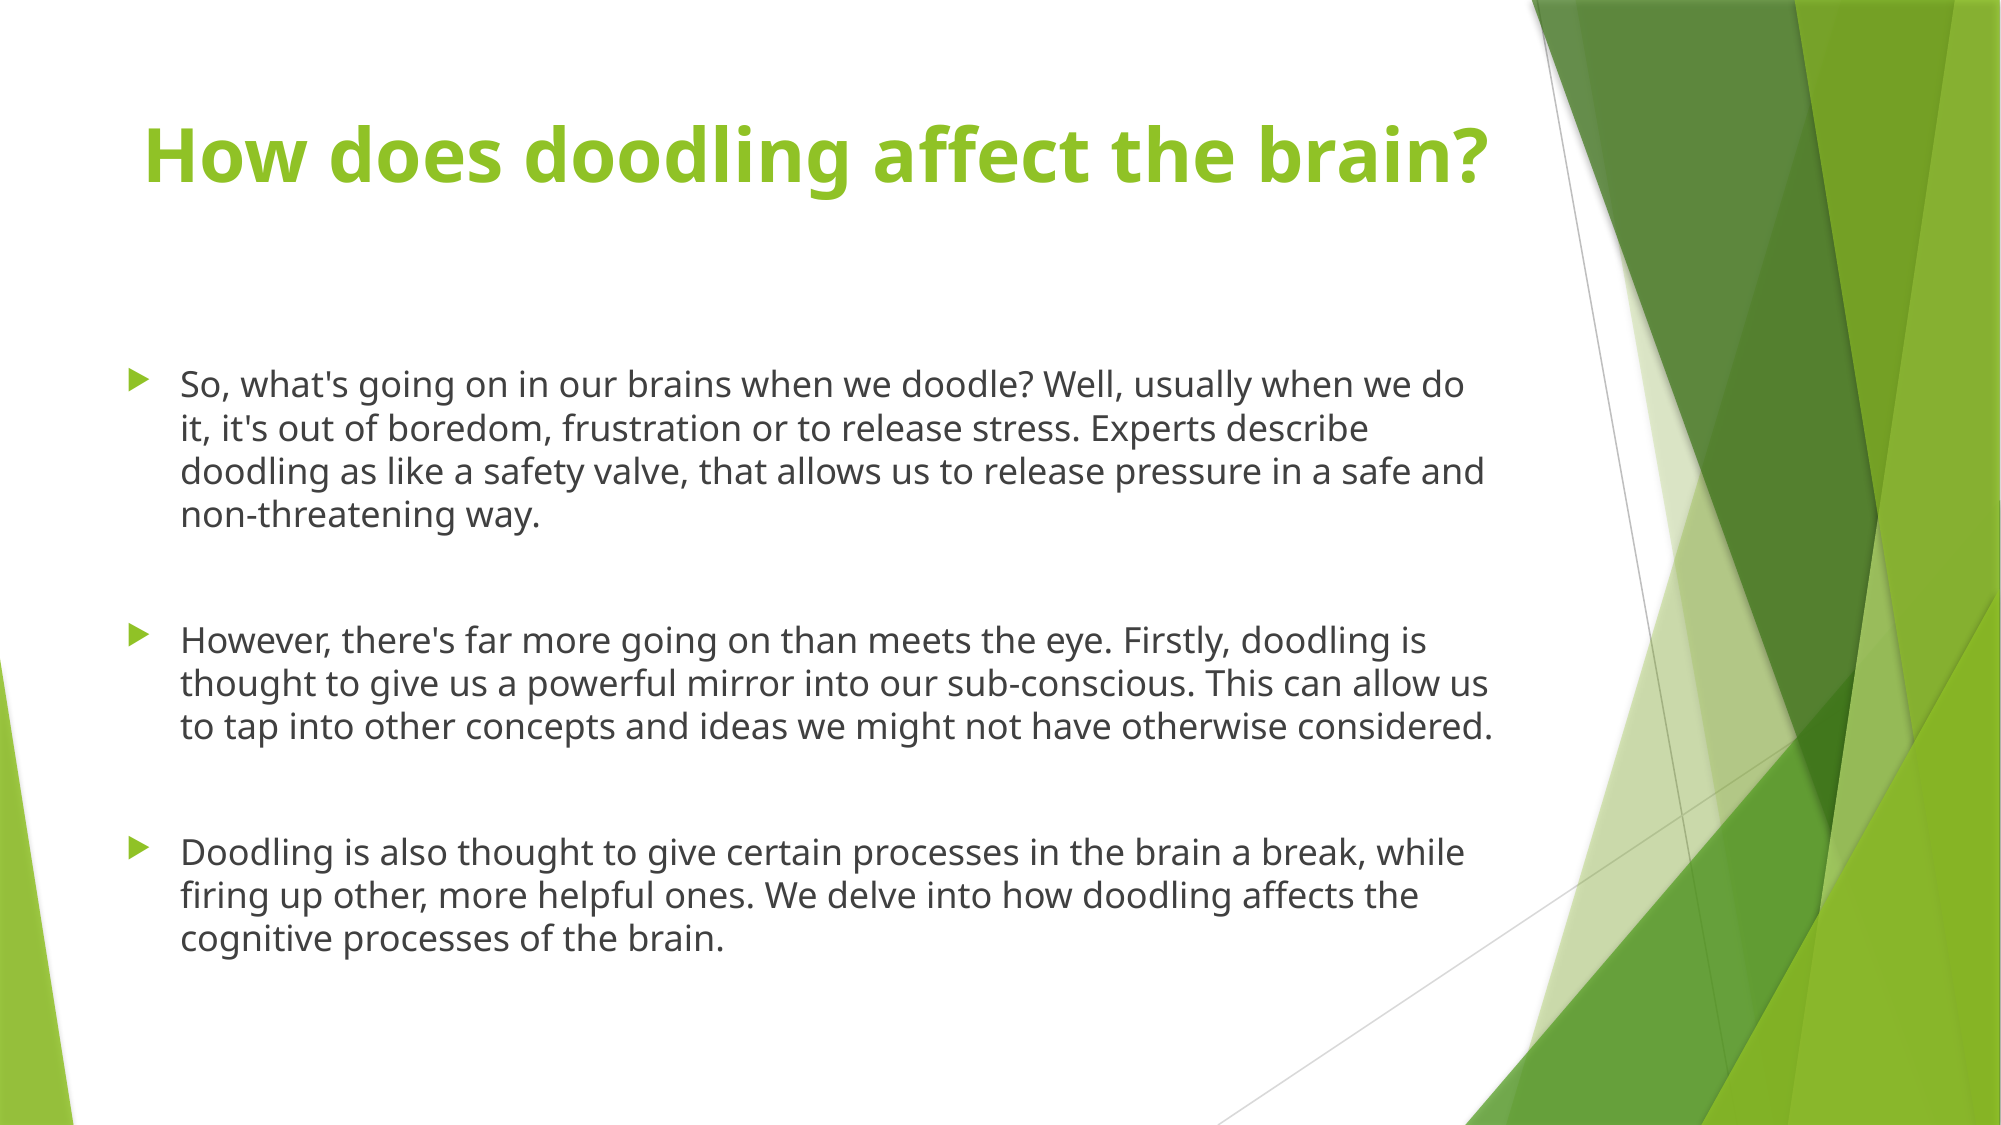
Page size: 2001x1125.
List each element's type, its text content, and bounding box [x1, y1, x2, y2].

title How does doodling affect the brain? [111, 99, 1522, 317]
list So, what's going on in our brains when we doodle? Well, usually when we do it, it's out of boredom, frustration or to release stress. Experts describe doodling as like a safety valve, that allows us to release pressure in a safe and non-threatening way. However, there's far more going on than meets the eye. Firstly, doodling is thought to give us a powerful mirror into our sub-conscious. This can allow us to tap into other concepts and ideas we might not have otherwise considered. Doodling is also thought to give certain processes in the brain a break, while firing up other, more helpful ones. We delve into how doodling affects the cognitive processes of the brain. [111, 354, 1522, 992]
